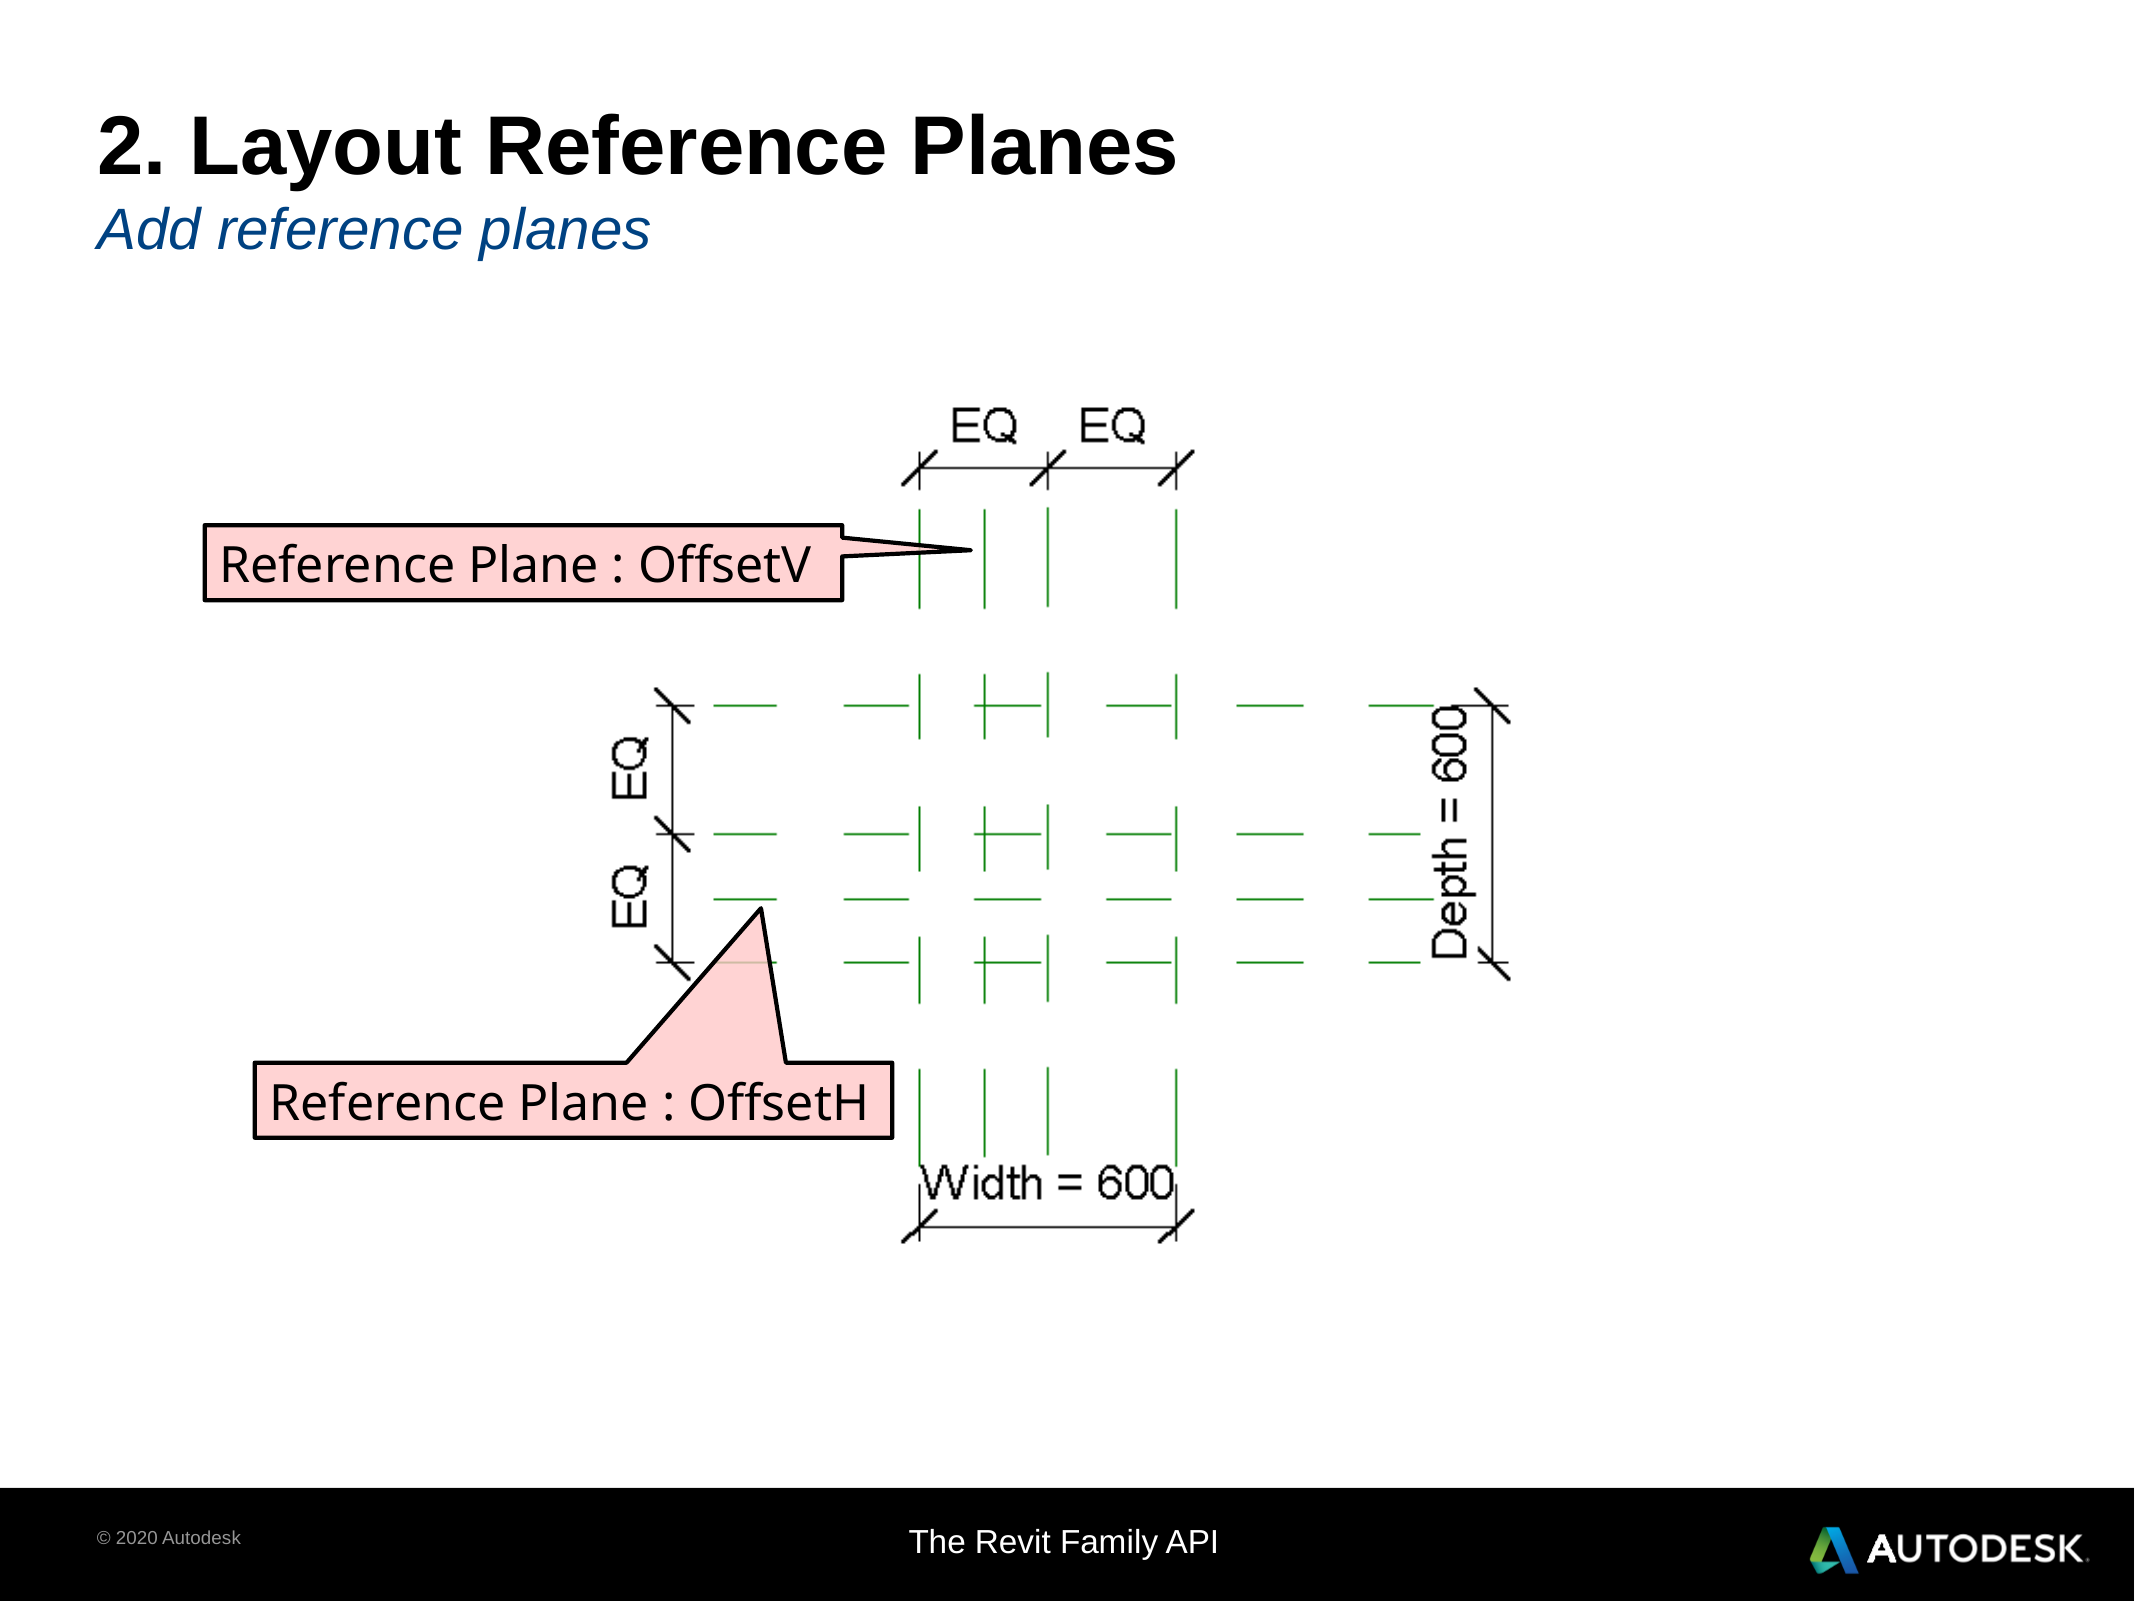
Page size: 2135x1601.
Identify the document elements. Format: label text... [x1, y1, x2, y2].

picture [0, 1487, 2135, 1601]
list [577, 387, 1555, 1288]
text_box Reference Plane : OffsetV [204, 525, 572, 601]
text_box Reference Plane : OffsetH [254, 1062, 572, 1138]
title 2. Layout Reference Planes Add reference planes [96, 59, 2028, 293]
